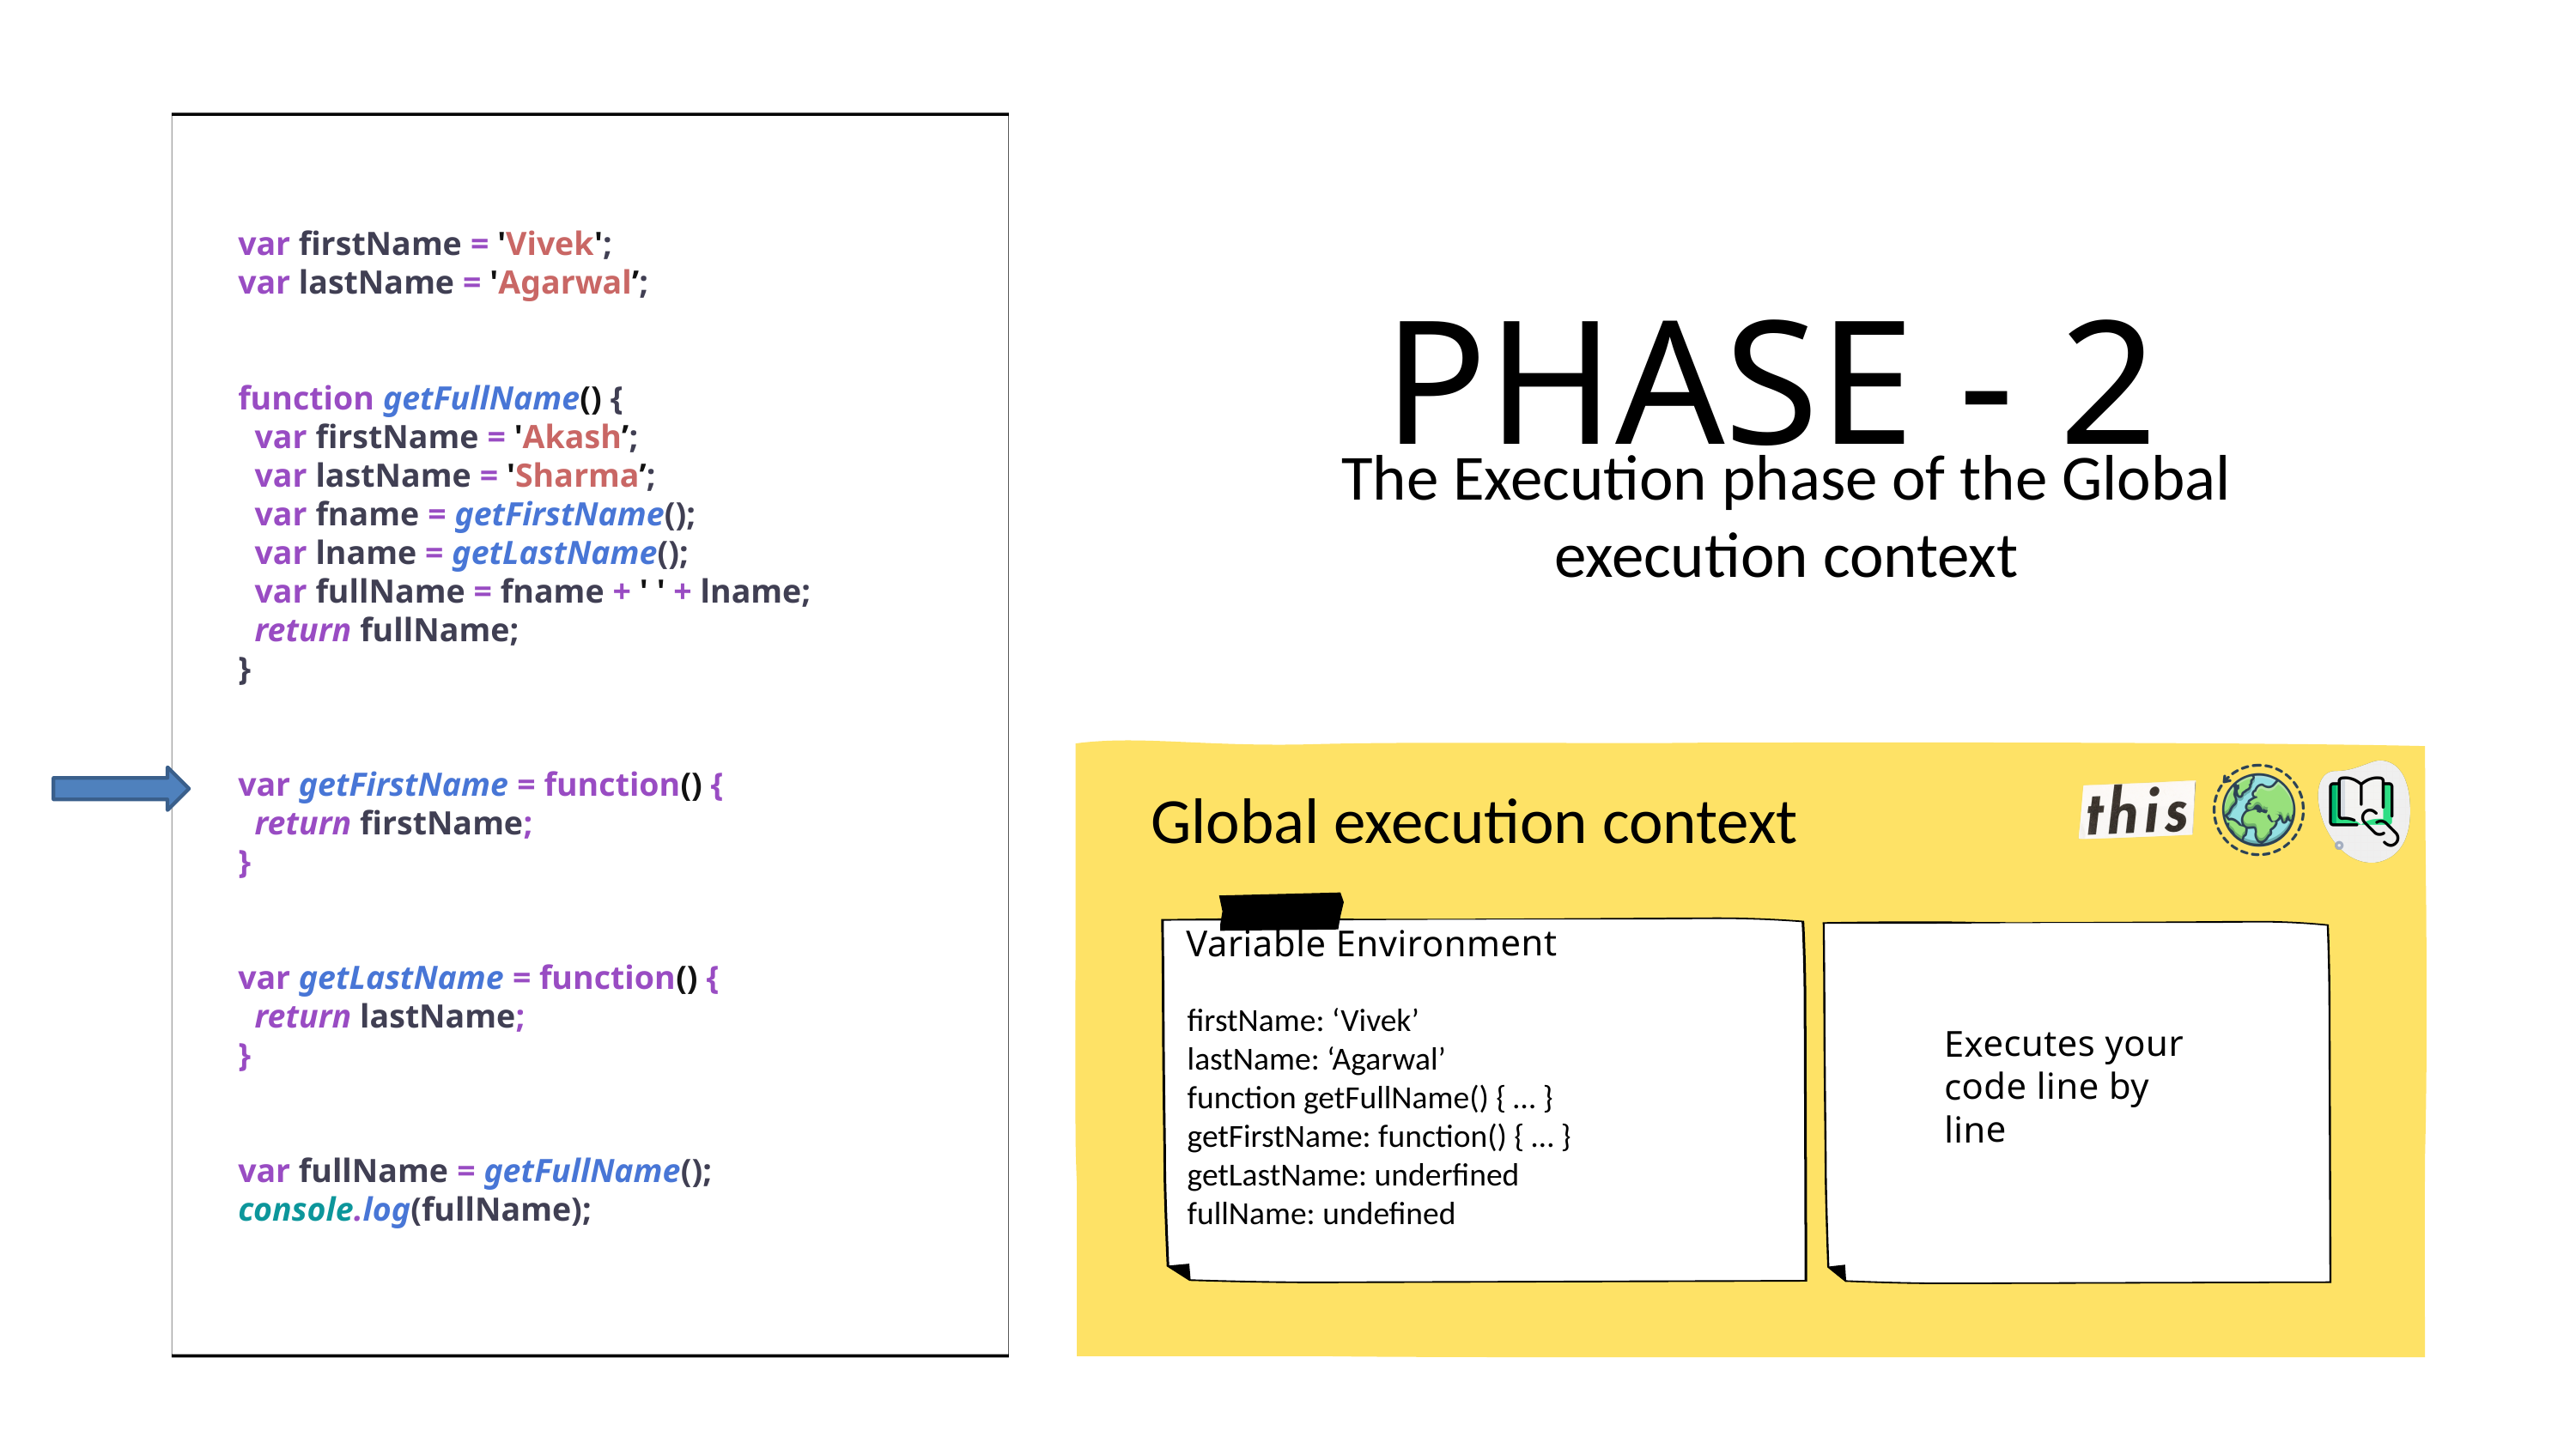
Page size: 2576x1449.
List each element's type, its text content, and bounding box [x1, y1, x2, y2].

text_box The Execution phase of the Global execution context [1266, 429, 2307, 597]
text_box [1074, 740, 2427, 1358]
picture [2312, 757, 2415, 864]
picture [2076, 776, 2197, 845]
picture [2200, 762, 2311, 858]
text_box [52, 766, 167, 812]
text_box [1159, 891, 1807, 1283]
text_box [171, 112, 1010, 1358]
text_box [1823, 919, 2331, 1284]
text_box PHASE - 2 [1371, 255, 2171, 429]
